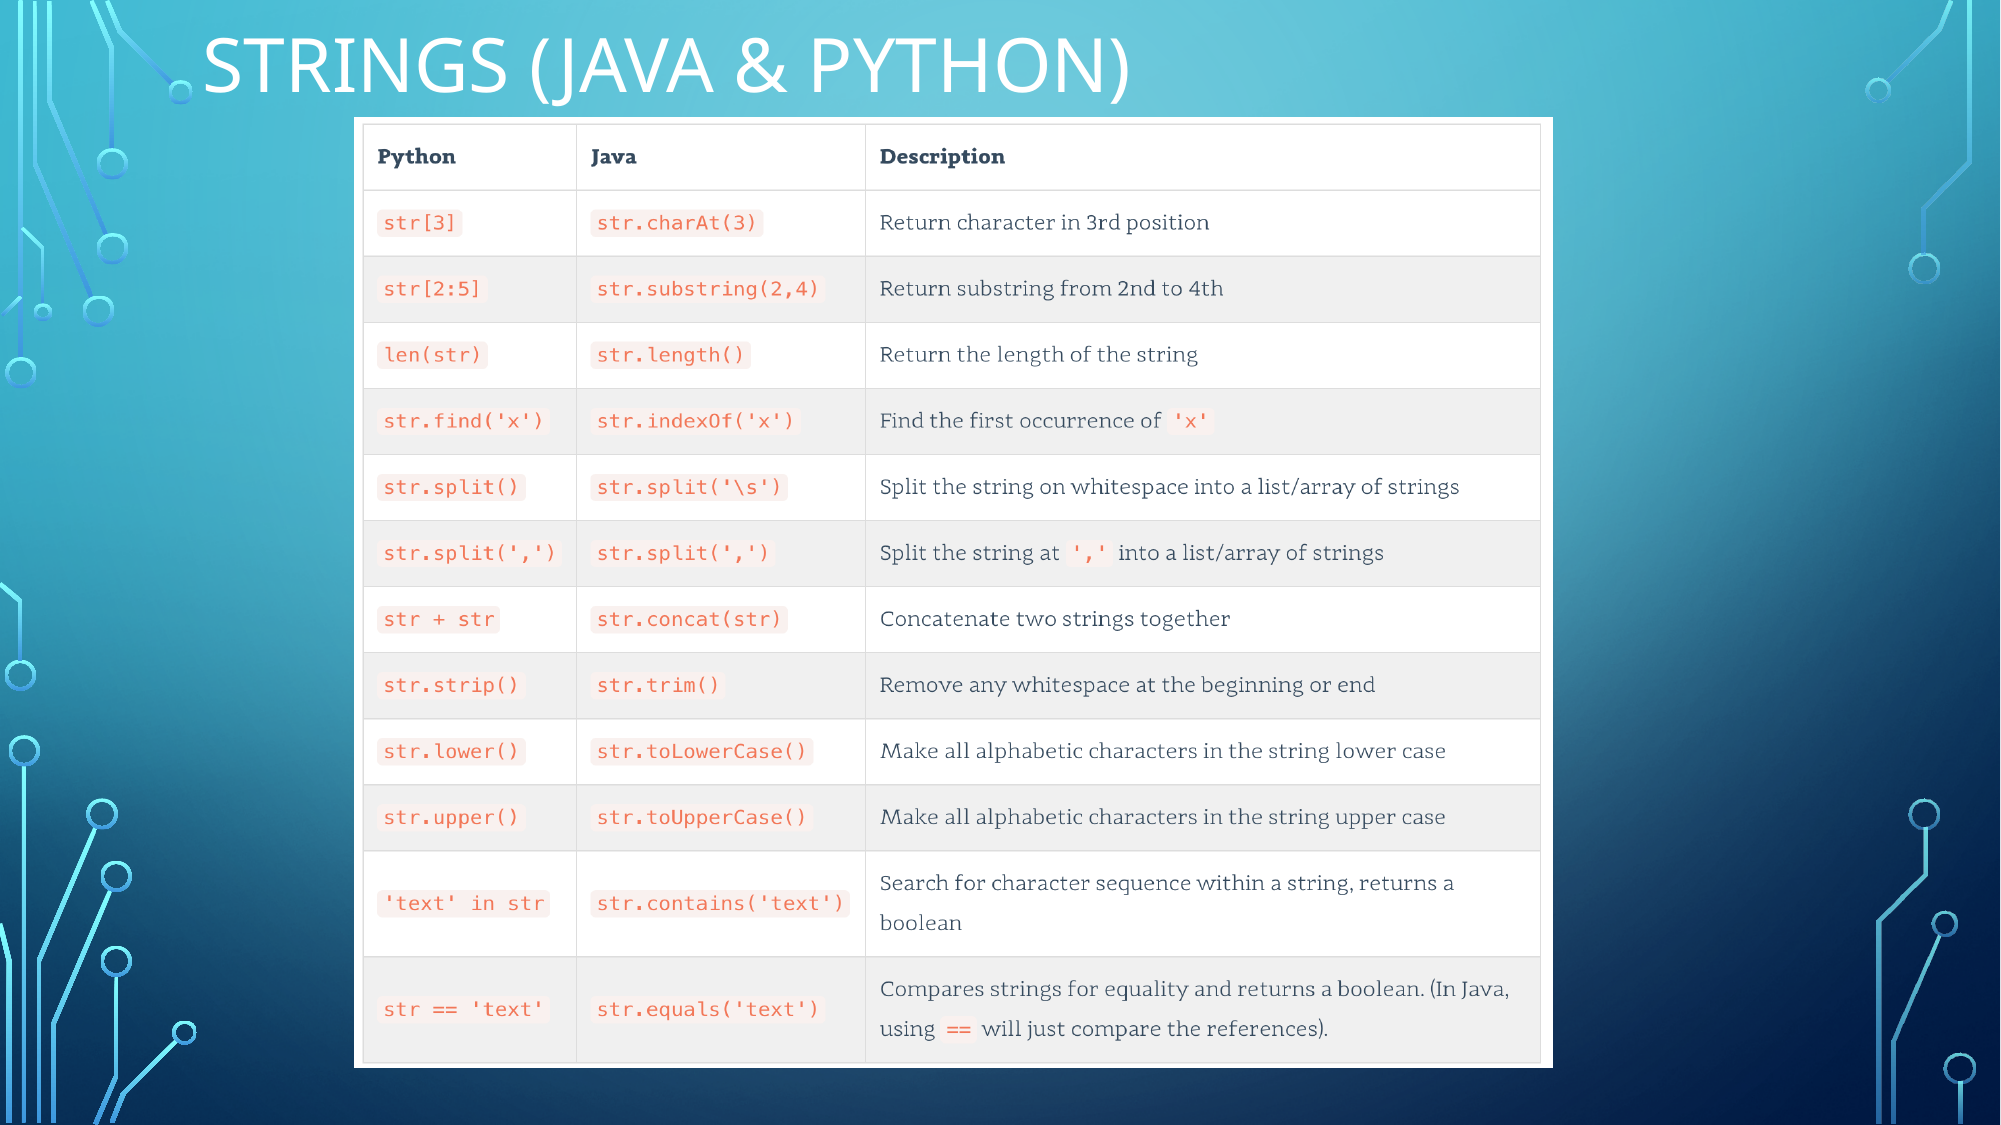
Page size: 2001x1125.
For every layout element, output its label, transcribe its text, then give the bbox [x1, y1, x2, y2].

title Strings (Java & Python) [187, 20, 1813, 118]
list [353, 117, 1553, 1069]
